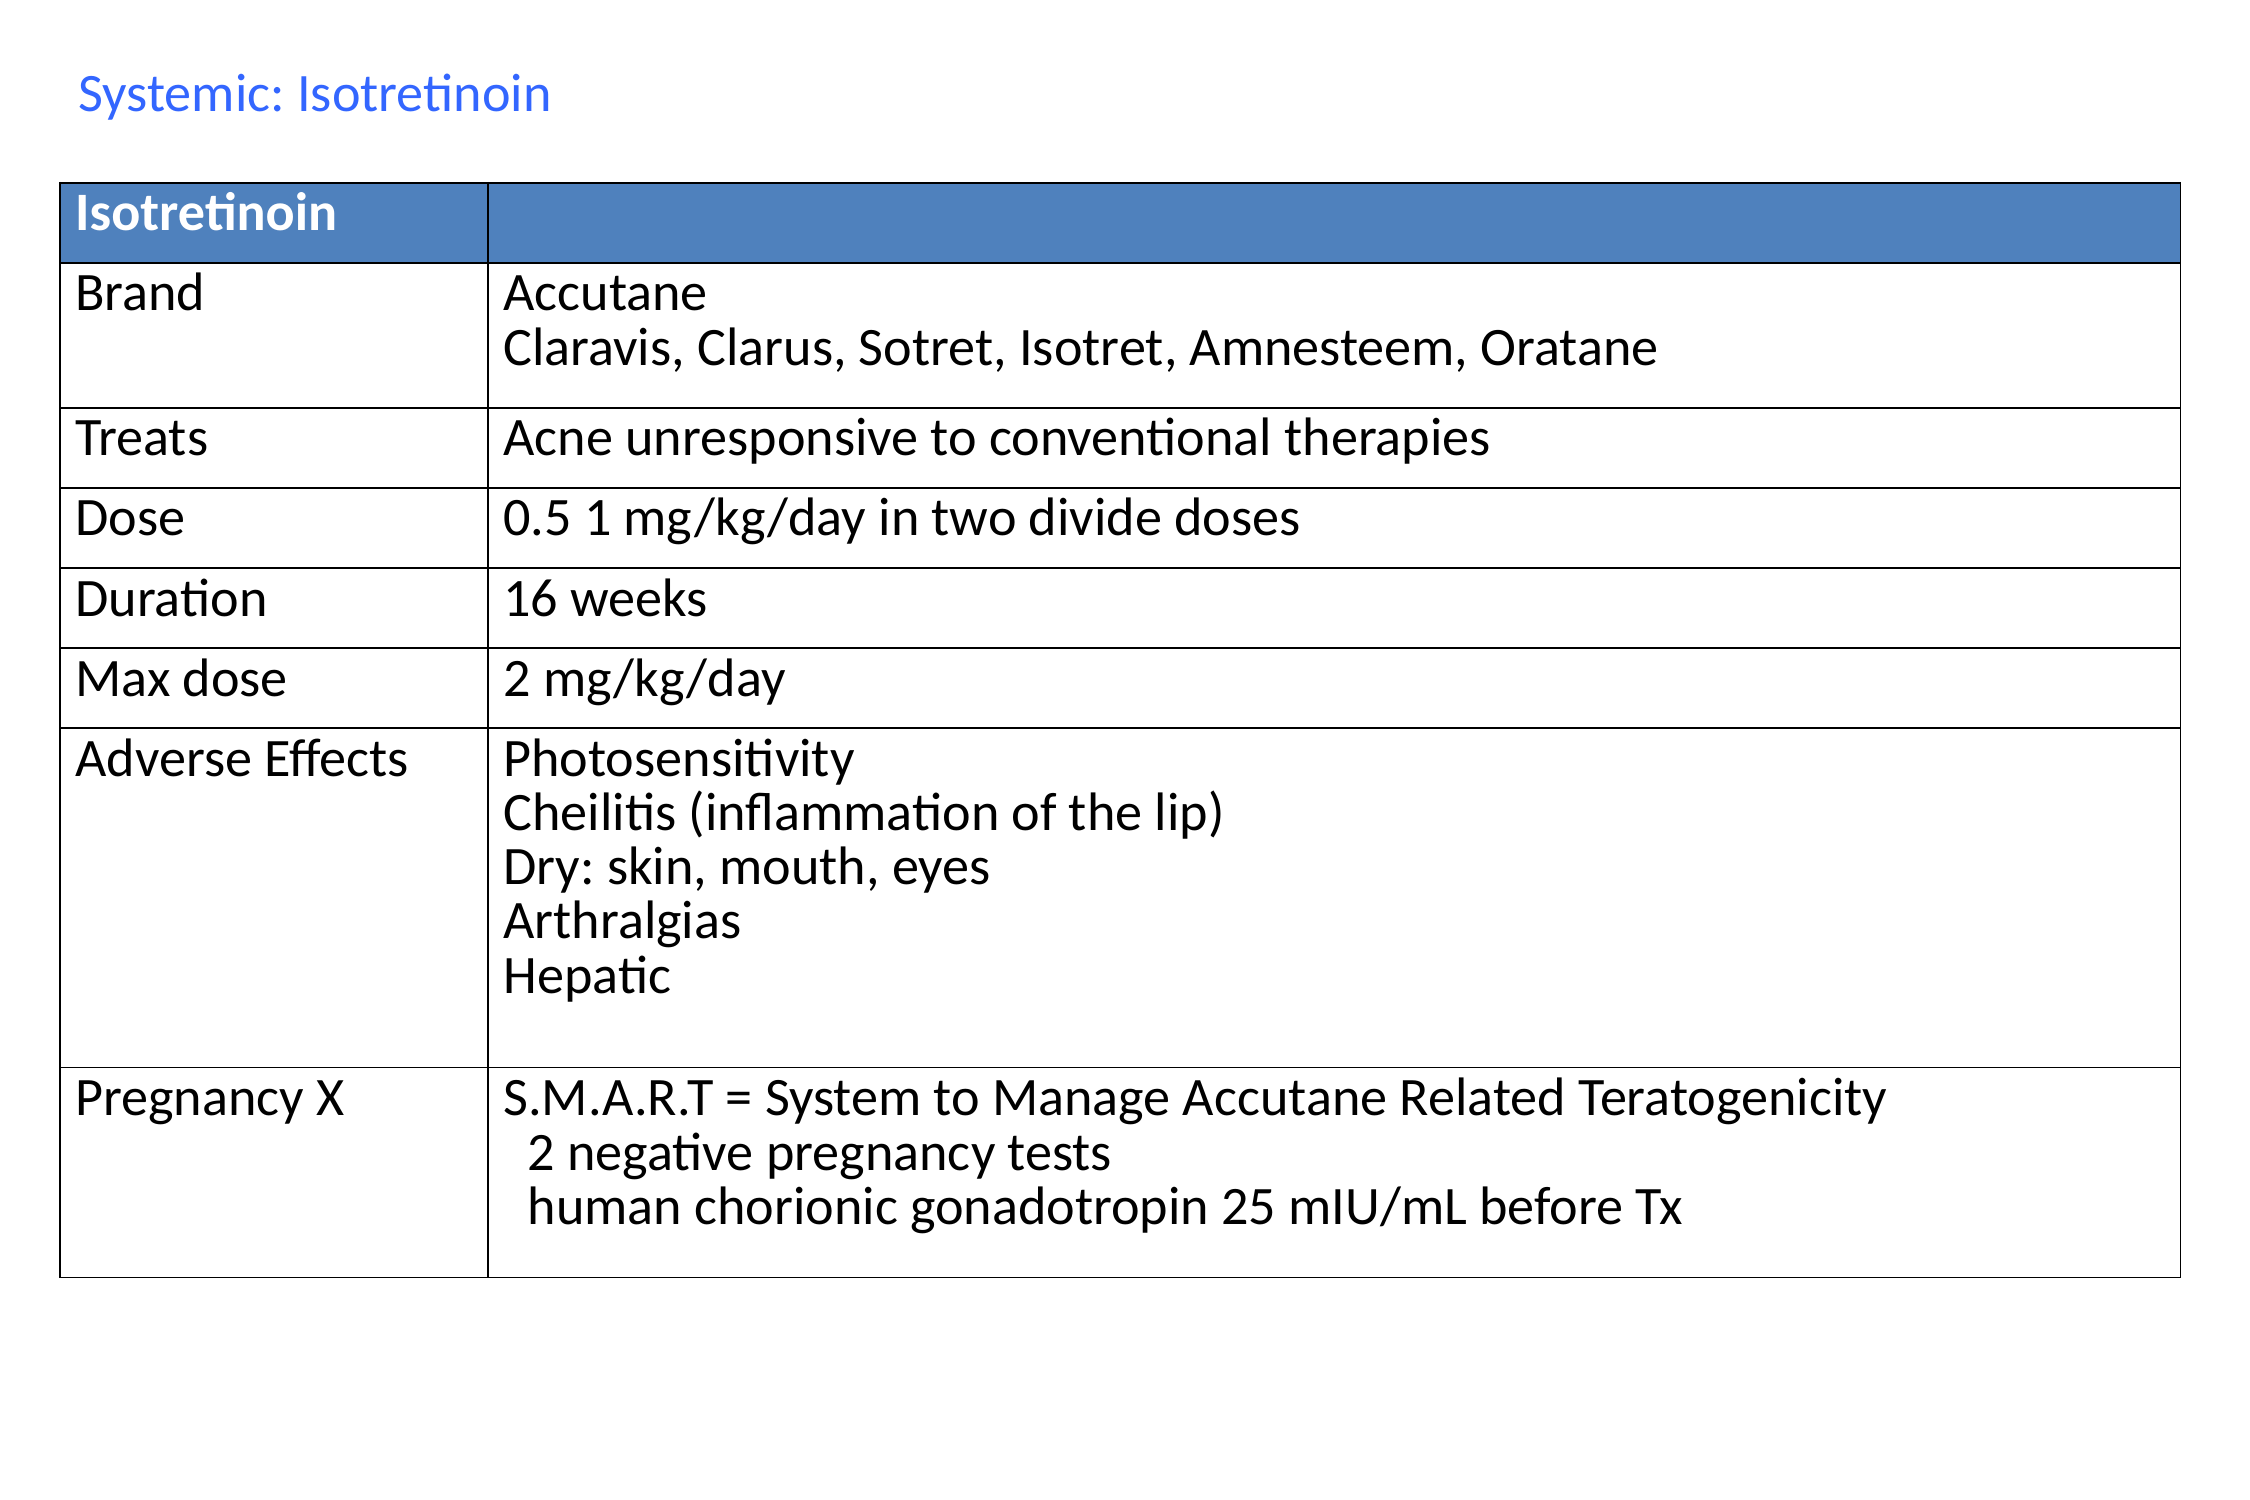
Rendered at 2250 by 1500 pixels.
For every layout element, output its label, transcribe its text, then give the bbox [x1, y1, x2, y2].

table_cell Pregnancy X [61, 1068, 487, 1277]
table_cell S.M.A.R.T = System to Manage Accutane Related Teratogenicity 2 negative pregnancy tests human chorionic gonadotropin 25 mIU/mL before Tx [489, 1068, 2180, 1277]
table_cell Acne unresponsive to conventional therapies [489, 409, 2180, 487]
table_cell Adverse Effects [61, 729, 487, 1067]
table_header [489, 184, 2180, 262]
table_cell 0.5 1 mg/kg/day in two divide doses [489, 489, 2180, 567]
table_cell 2 mg/kg/day [489, 649, 2180, 727]
text_box Systemic: Isotretinoin [64, 50, 568, 131]
table_header Isotretinoin [61, 184, 487, 262]
table_cell Accutane Claravis, Clarus, Sotret, Isotret, Amnesteem, Oratane [489, 264, 2180, 407]
table_cell Duration [61, 569, 487, 647]
table_cell Treats [61, 409, 487, 487]
table_cell Photosensitivity Cheilitis (inflammation of the lip) Dry: skin, mouth, eyes Arthralgias Hepatic [489, 729, 2180, 1067]
table_cell 16 weeks [489, 569, 2180, 647]
table_cell Max dose [61, 649, 487, 727]
table_cell Brand [61, 264, 487, 407]
table_cell Dose [61, 489, 487, 567]
